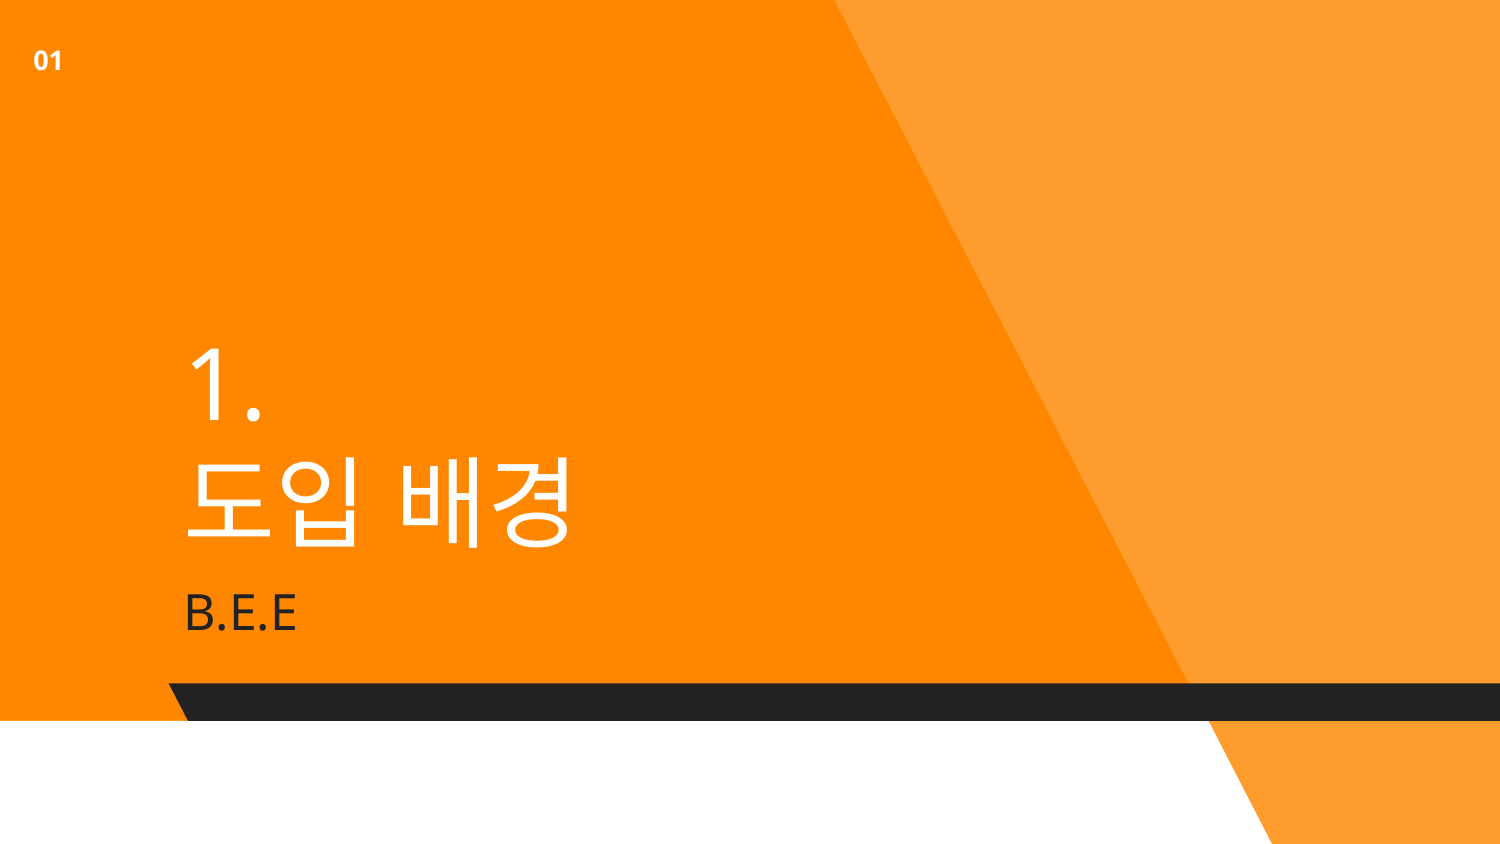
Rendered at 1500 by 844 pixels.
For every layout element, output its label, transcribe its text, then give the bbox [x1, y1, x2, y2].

title 1. 도입 배경 [168, 384, 1025, 565]
slide_number 01 [0, 0, 98, 121]
subtitle B.E.E [168, 565, 1025, 660]
